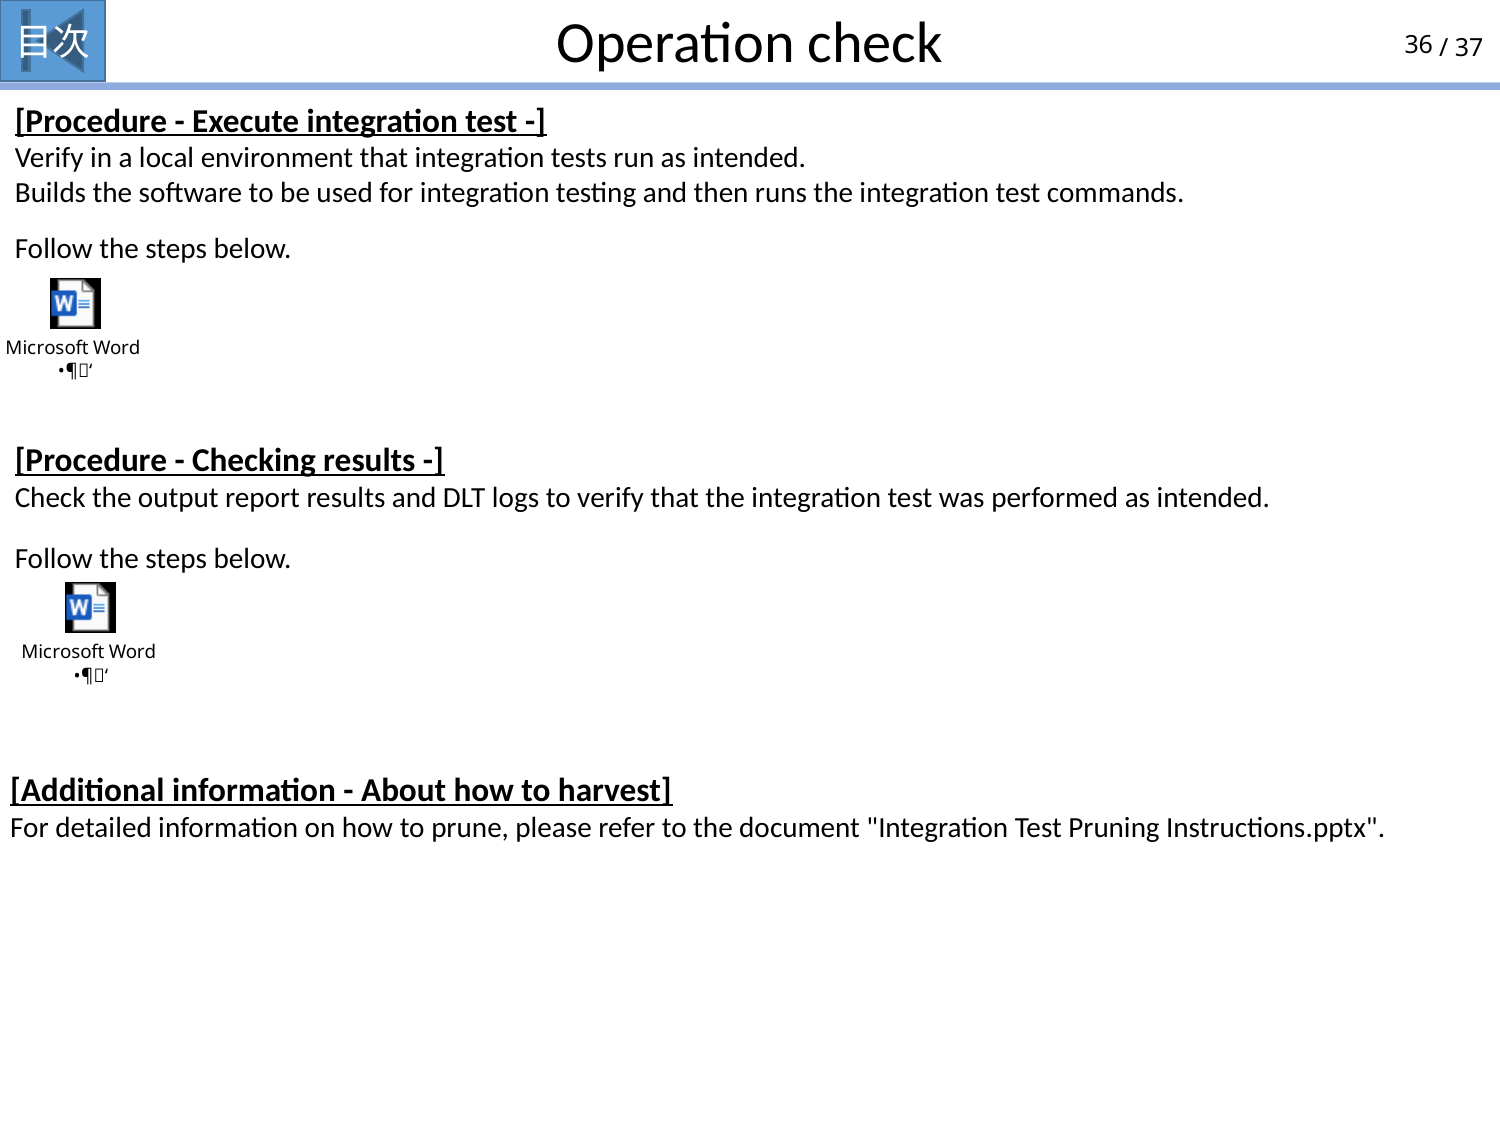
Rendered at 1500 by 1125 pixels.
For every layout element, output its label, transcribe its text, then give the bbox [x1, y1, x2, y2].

text_box [Additional information - About how to harvest] For detailed information on how to prune, please refer to the document "Integration Test Pruning Instructions.pptx". [0, 760, 1496, 851]
text_box Follow the steps below. [0, 532, 474, 582]
text_box Follow the steps below. [0, 222, 474, 272]
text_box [0, 278, 150, 405]
text_box [Procedure - Execute integration test -] Verify in a local environment that integration tests run as intended. Builds the software to be used for integration testing and then runs the integration test commands. [0, 91, 1500, 216]
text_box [15, 582, 166, 710]
text_box [Procedure - Checking results -] Check the output report results and DLT logs to verify that the integration test was performed as intended. [0, 430, 1500, 521]
title Operation check [0, 0, 1500, 83]
